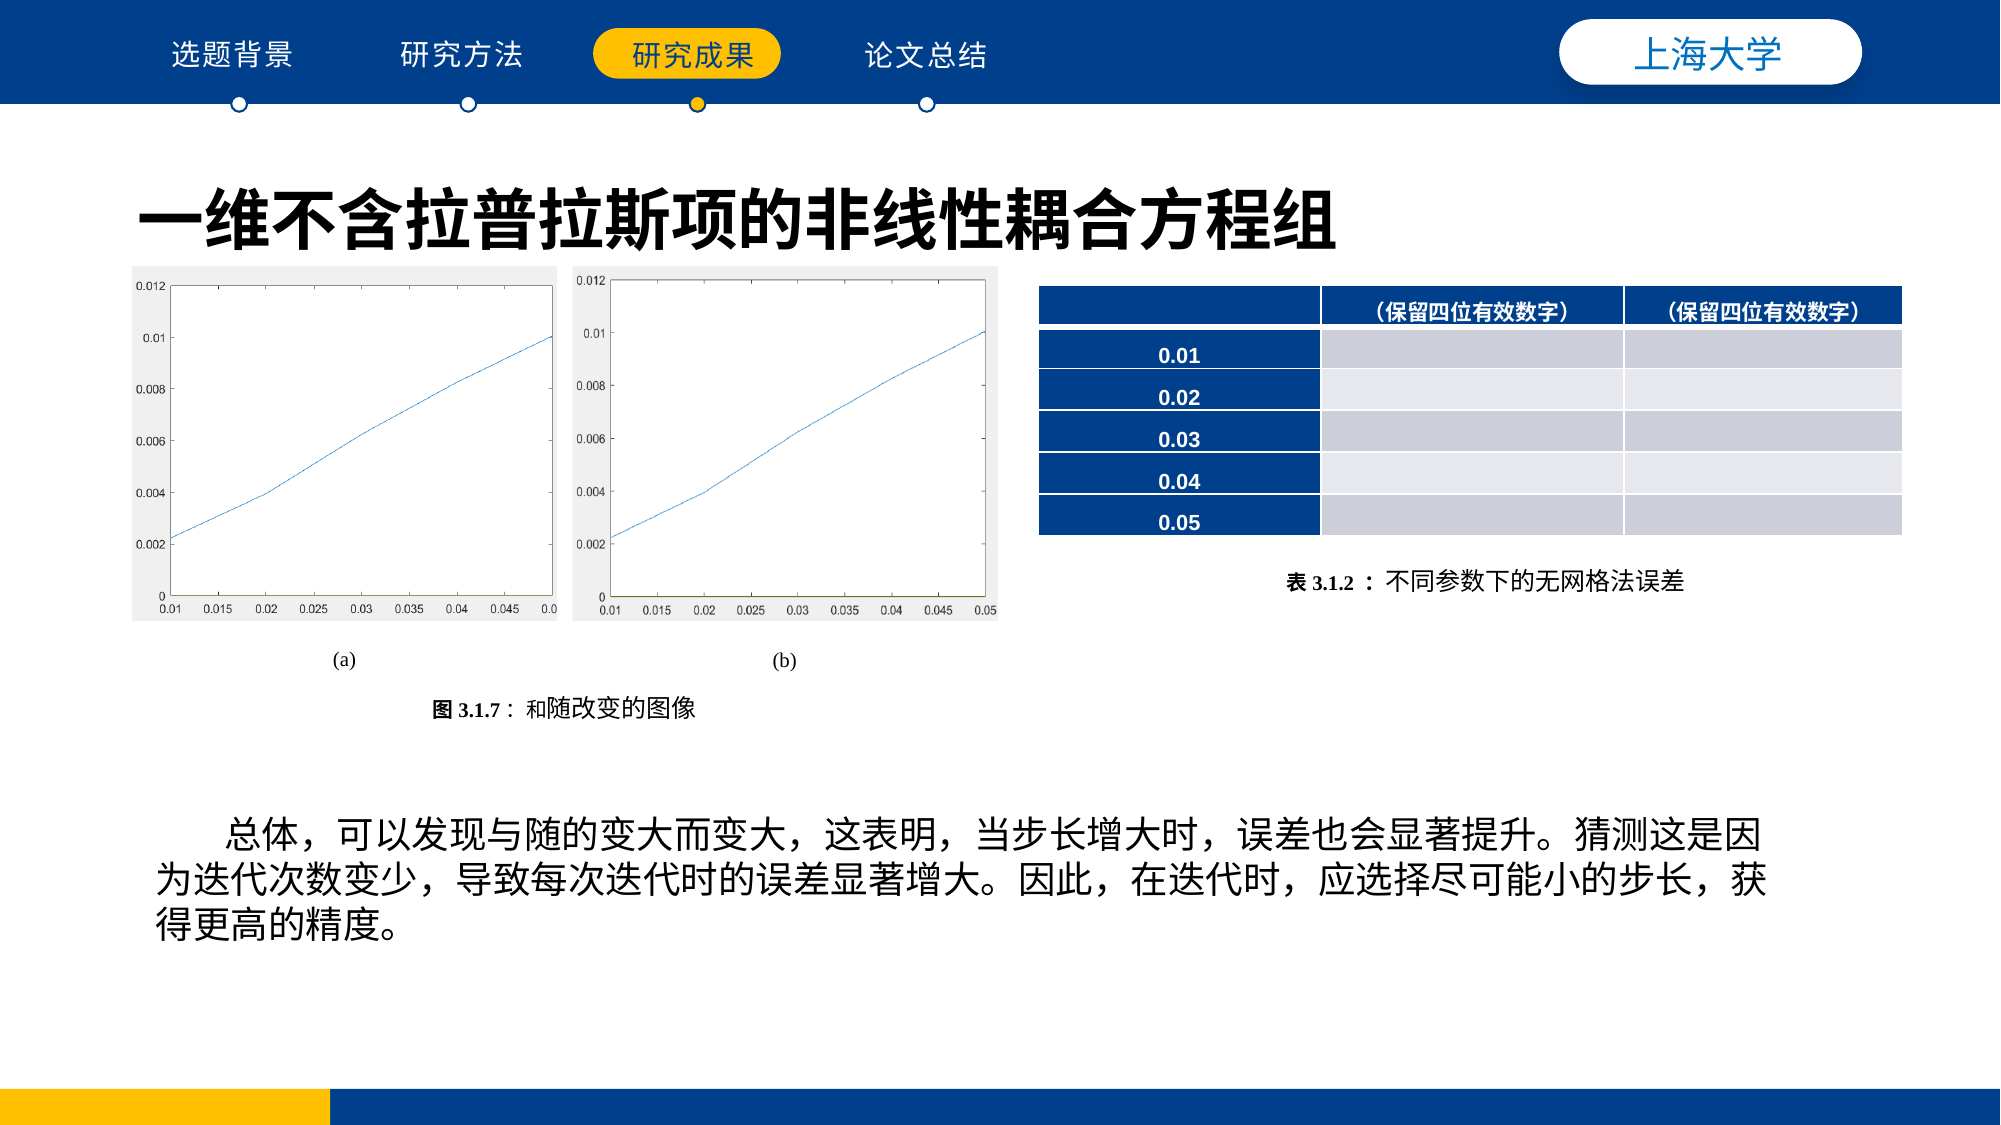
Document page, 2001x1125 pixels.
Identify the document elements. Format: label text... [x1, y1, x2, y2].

text_box 选题背景 [132, 28, 333, 79]
text_box 一维不含拉普拉斯项的非线性耦合方程组 [122, 170, 1460, 266]
text_box 论文总结 [814, 29, 1038, 80]
text_box 研究方法 [351, 28, 573, 79]
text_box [132, 266, 998, 723]
text_box 上海大学 [1612, 23, 1804, 84]
text_box 研究成果 [593, 29, 794, 80]
